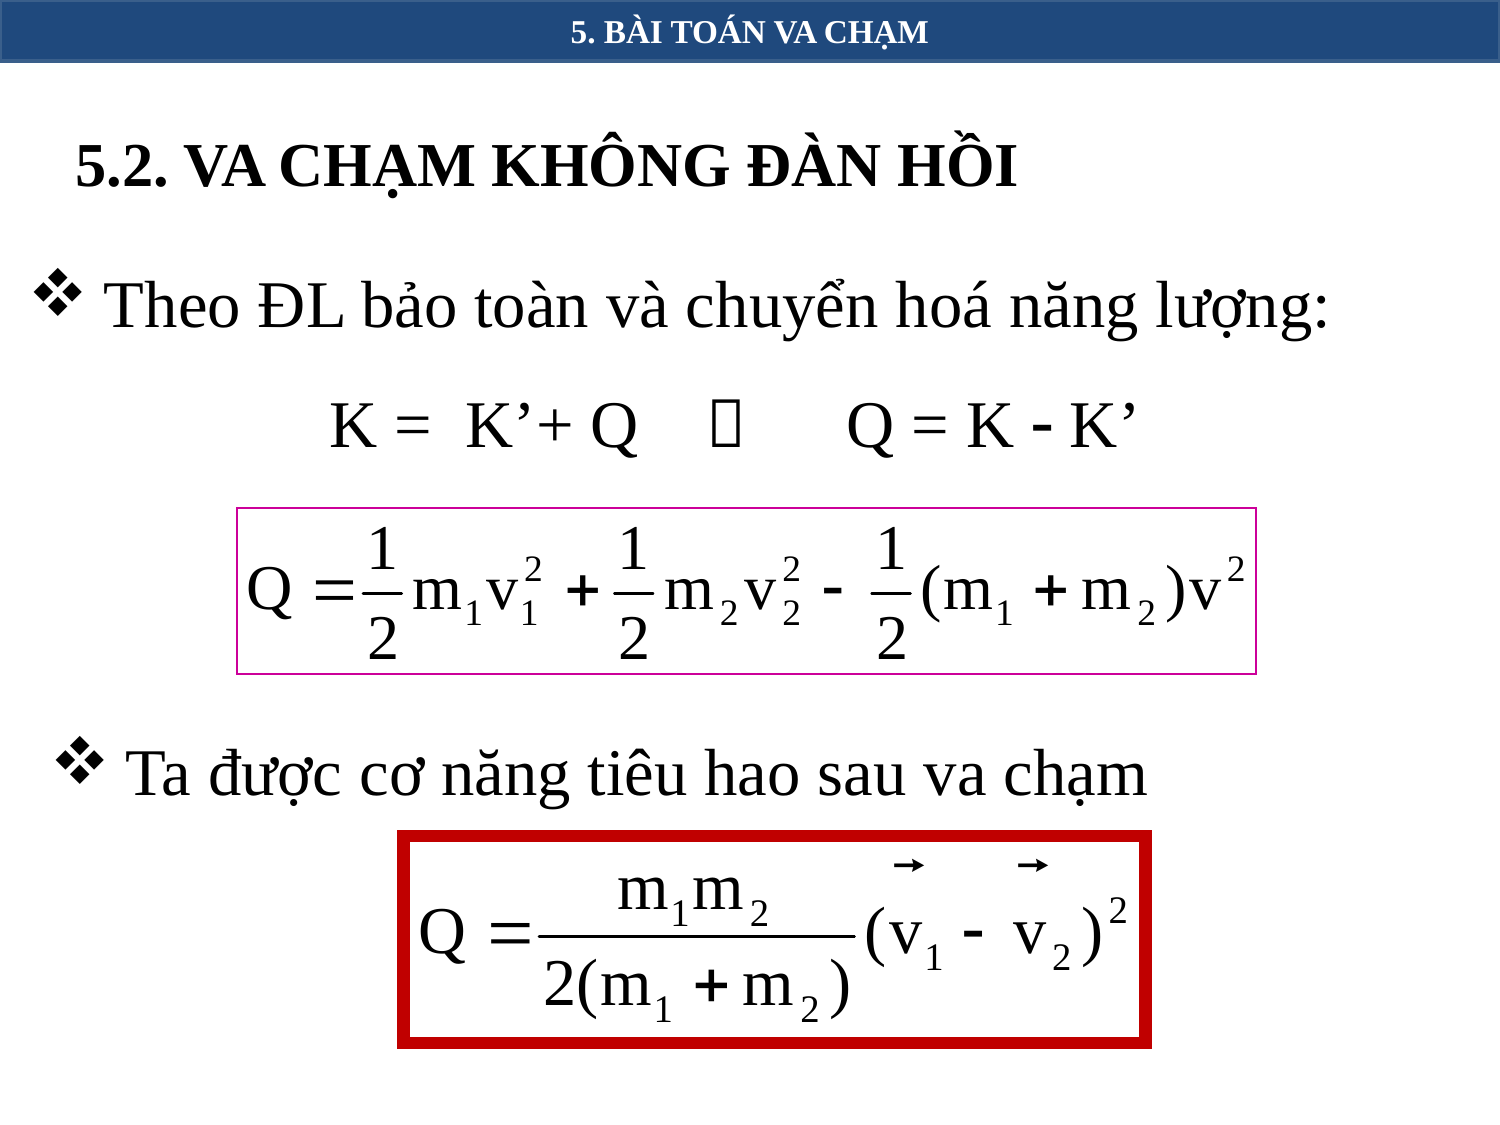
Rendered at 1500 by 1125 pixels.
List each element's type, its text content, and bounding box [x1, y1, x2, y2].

picture [237, 508, 1256, 674]
text_box Ta được cơ năng tiêu hao sau va chạm [35, 681, 1236, 816]
text_box 5. BÀI TOÁN VA CHẠM [0, 0, 1500, 63]
text_box Theo ĐL bảo toàn và chuyển hoá năng lượng: K = K’+ Q  Q = K  K’ [14, 203, 1457, 479]
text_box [409, 841, 1140, 1038]
text_box 5.2. VA CHẠM KHÔNG ĐÀN HỒI [59, 104, 1456, 203]
